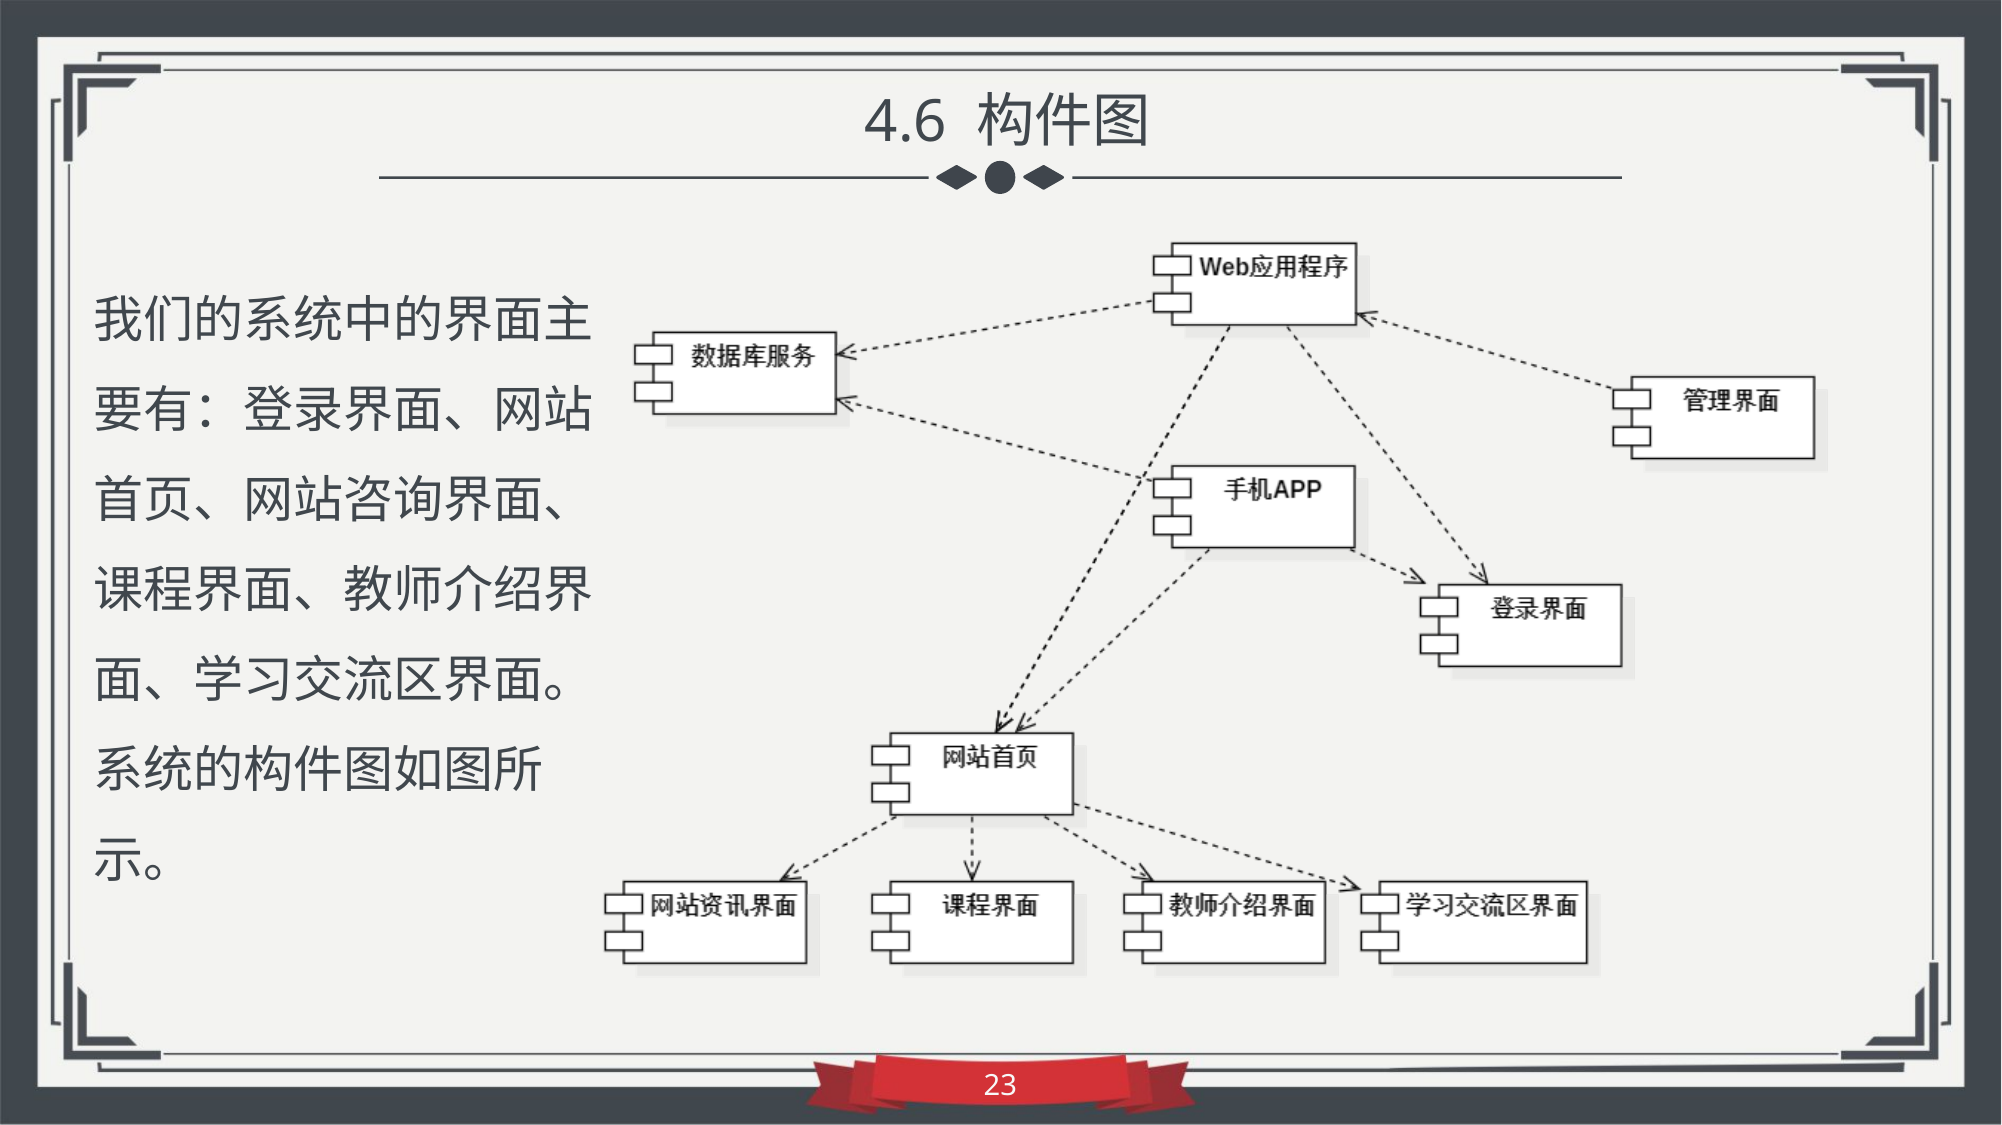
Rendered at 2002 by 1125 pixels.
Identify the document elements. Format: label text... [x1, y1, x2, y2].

picture [0, 0, 2002, 1125]
text_box 4.6 构件图 [165, 83, 1851, 154]
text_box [378, 160, 1623, 195]
text_box 我们的系统中的界面主要有：登录界面、网站首页、网站咨询界面、课程界面、教师介绍界面、学习交流区界面。系统的构件图如图所示。 [79, 249, 582, 895]
